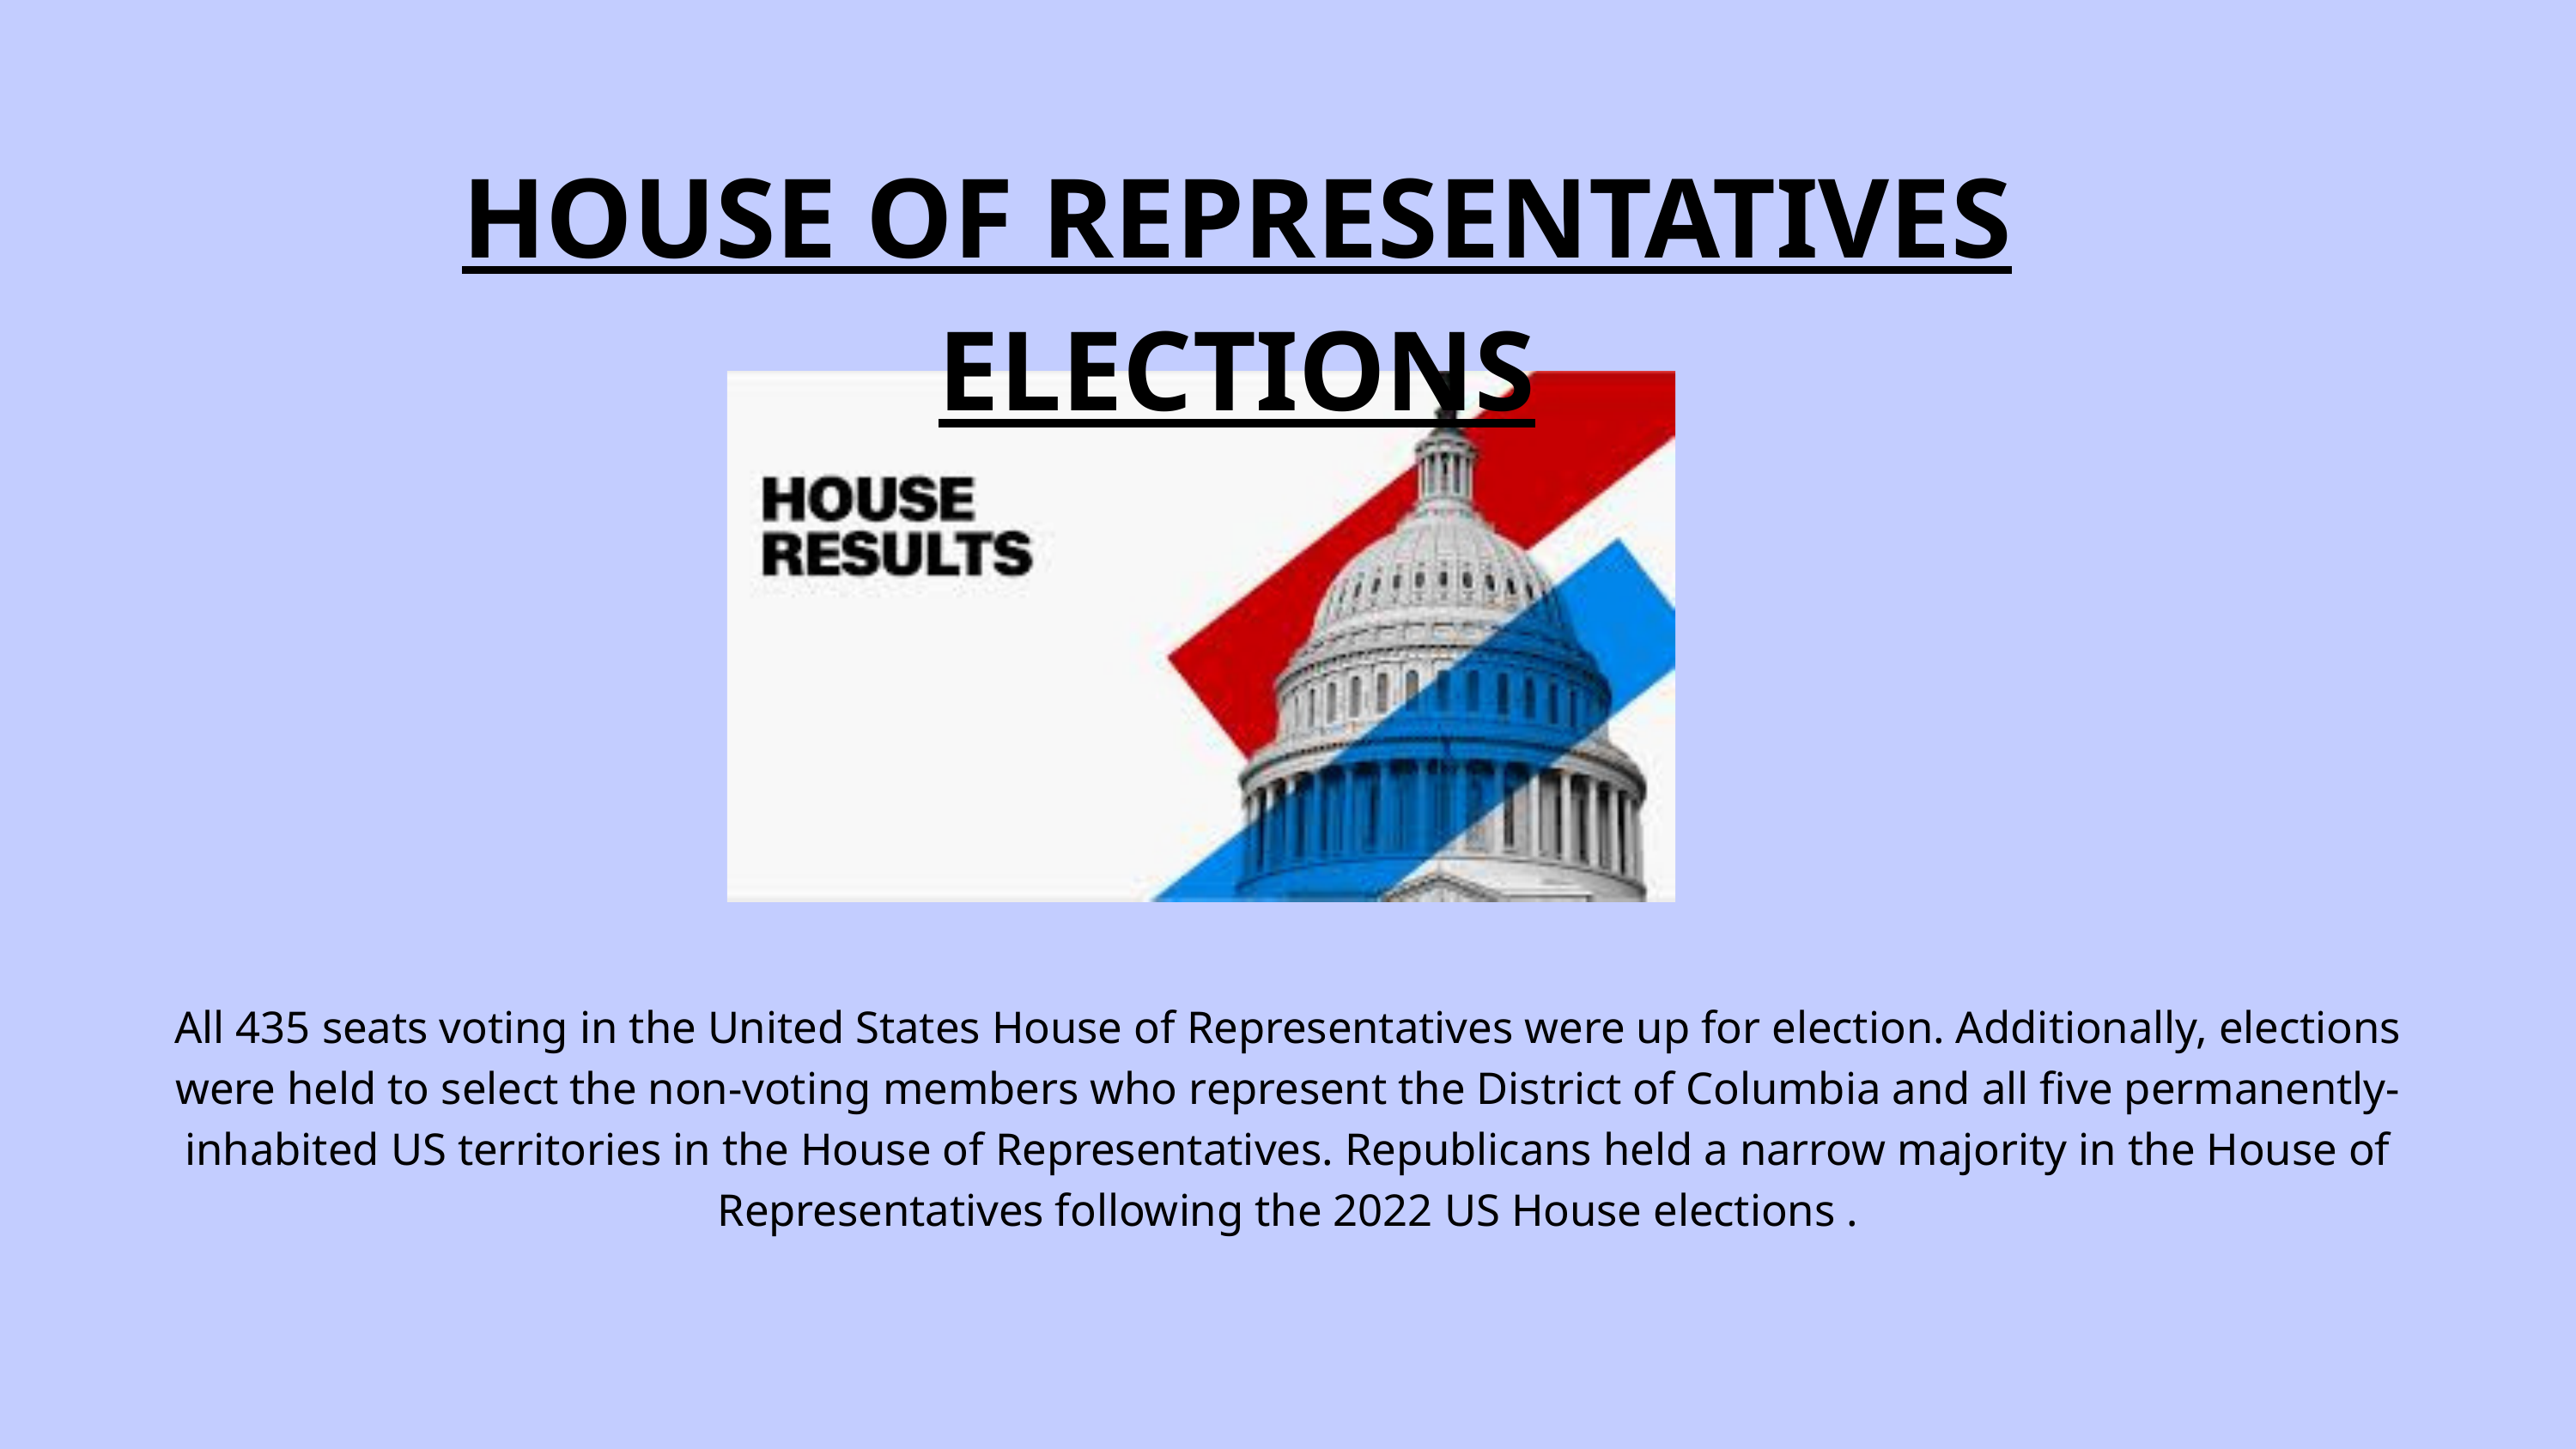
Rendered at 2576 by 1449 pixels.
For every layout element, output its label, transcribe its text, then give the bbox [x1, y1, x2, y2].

text_box All 435 seats voting in the United States House of Representatives were up for election. Additionally, elections were held to select the non-voting members who represent the District of Columbia and all five permanently-inhabited US territories in the House of Representatives. Republicans held a narrow majority in the House of Representatives following the 2022 US House elections . [144, 991, 2432, 1235]
text_box HOUSE OF REPRESENTATIVES ELECTIONS [351, 125, 2123, 433]
text_box [726, 433, 1676, 902]
